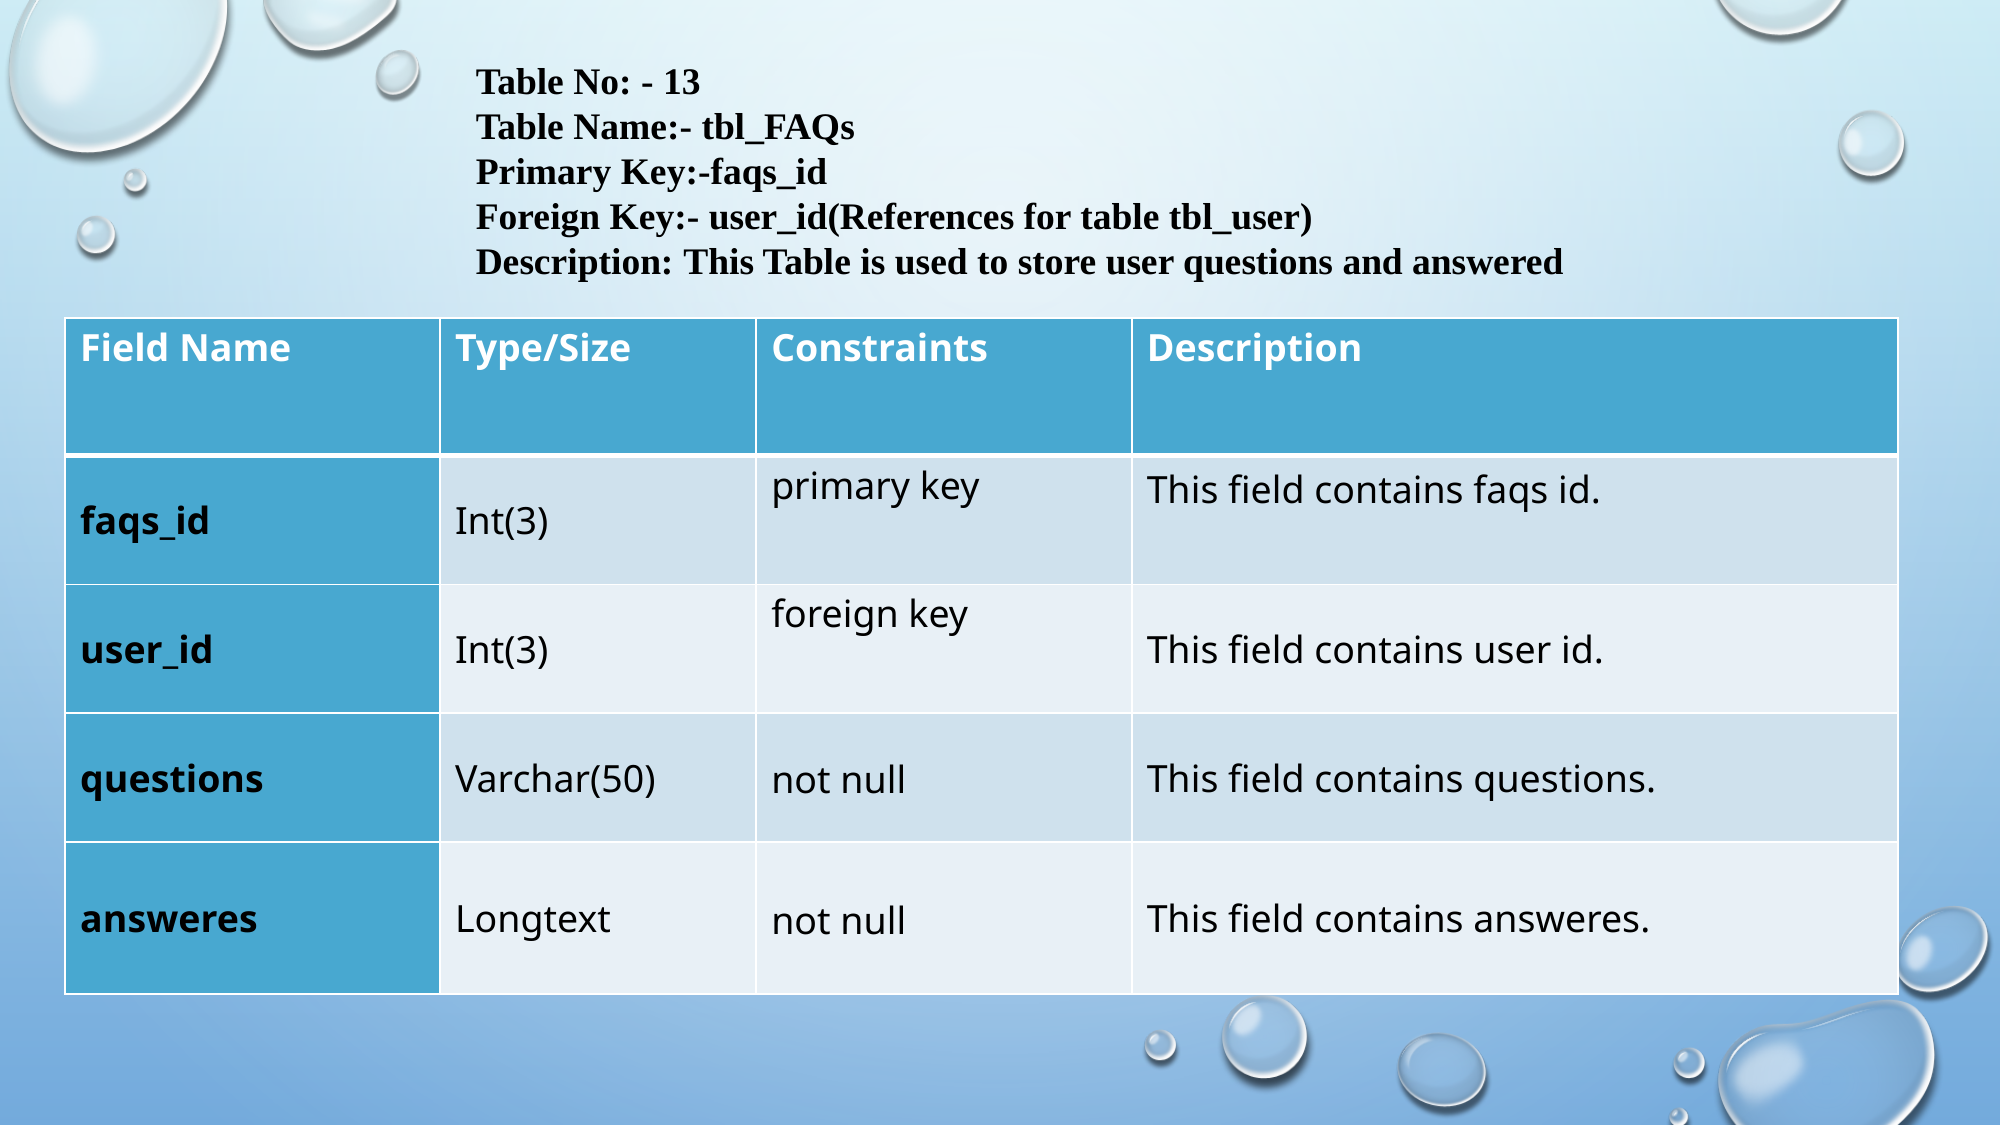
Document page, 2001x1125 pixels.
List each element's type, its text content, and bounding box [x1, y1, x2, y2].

table_header Field Name [66, 319, 439, 453]
table_header Type/Size [441, 319, 755, 453]
table_cell not null [757, 843, 1131, 993]
table_cell faqs_id [66, 458, 439, 584]
text_box Table No: - 13 Table Name:- tbl_FAQs Primary Key:-faqs_id Foreign Key:- user_id(References for table tbl_user) Description: This Table is used to store user questions and answered [460, 49, 1855, 317]
table_cell Int(3) [441, 458, 755, 584]
table_cell primary key [757, 458, 1131, 584]
table_cell Varchar(50) [441, 714, 755, 841]
table_header Constraints [757, 319, 1131, 453]
table_cell This field contains answeres. [1133, 843, 1897, 993]
table_cell answeres [66, 843, 439, 993]
table_cell Int(3) [441, 585, 755, 712]
table_cell not null [757, 714, 1131, 841]
table_cell This field contains user id. [1133, 585, 1897, 712]
picture [0, 0, 2000, 1125]
table_cell questions [66, 714, 439, 841]
table_cell This field contains questions. [1133, 714, 1897, 841]
table_cell foreign key [757, 585, 1131, 712]
table_header Description [1133, 319, 1897, 453]
table_cell Longtext [441, 843, 755, 993]
table_cell This field contains faqs id. [1133, 458, 1897, 584]
table_cell user_id [66, 585, 439, 712]
